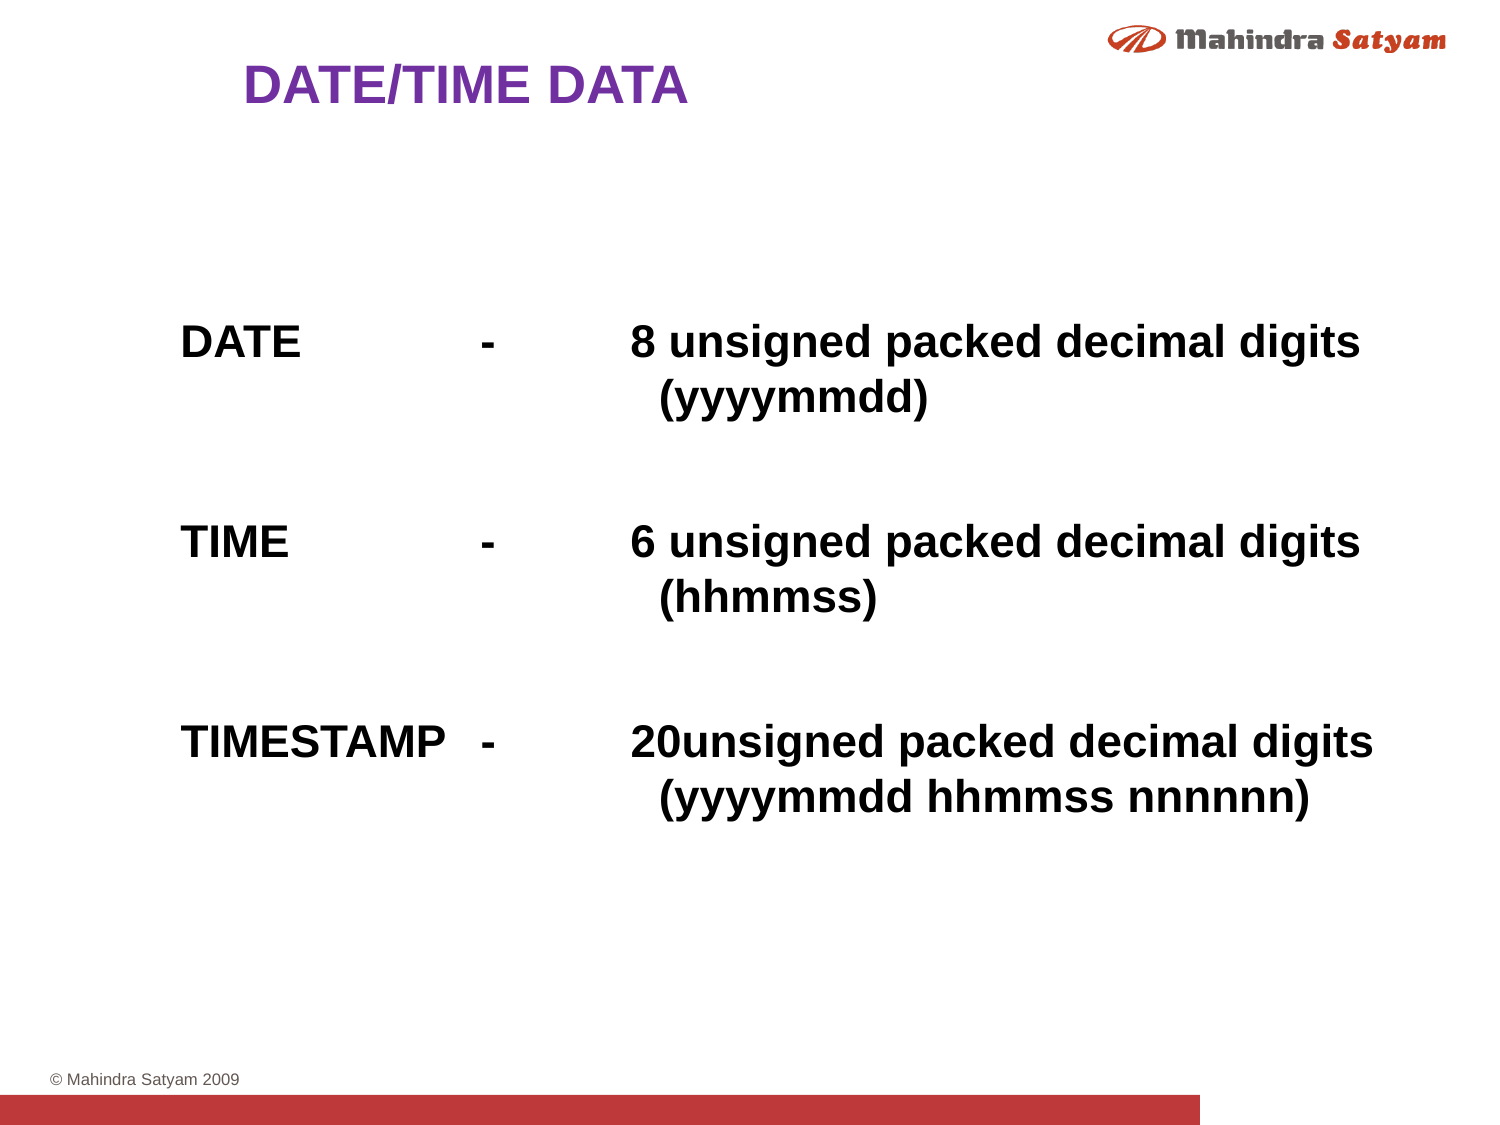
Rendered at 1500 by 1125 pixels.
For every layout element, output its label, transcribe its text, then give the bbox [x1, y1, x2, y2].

text_box TIMESTAMP - 20unsigned packed decimal digits (yyyymmdd hhmmss nnnnnn) [165, 704, 1390, 829]
text_box TIME - 6 unsigned packed decimal digits (hhmmss) [165, 504, 1377, 629]
text_box DATE - 8 unsigned packed decimal digits (yyyymmdd) [165, 304, 1377, 429]
picture [1107, 25, 1446, 53]
text_box DATE/TIME DATA [73, 41, 861, 122]
